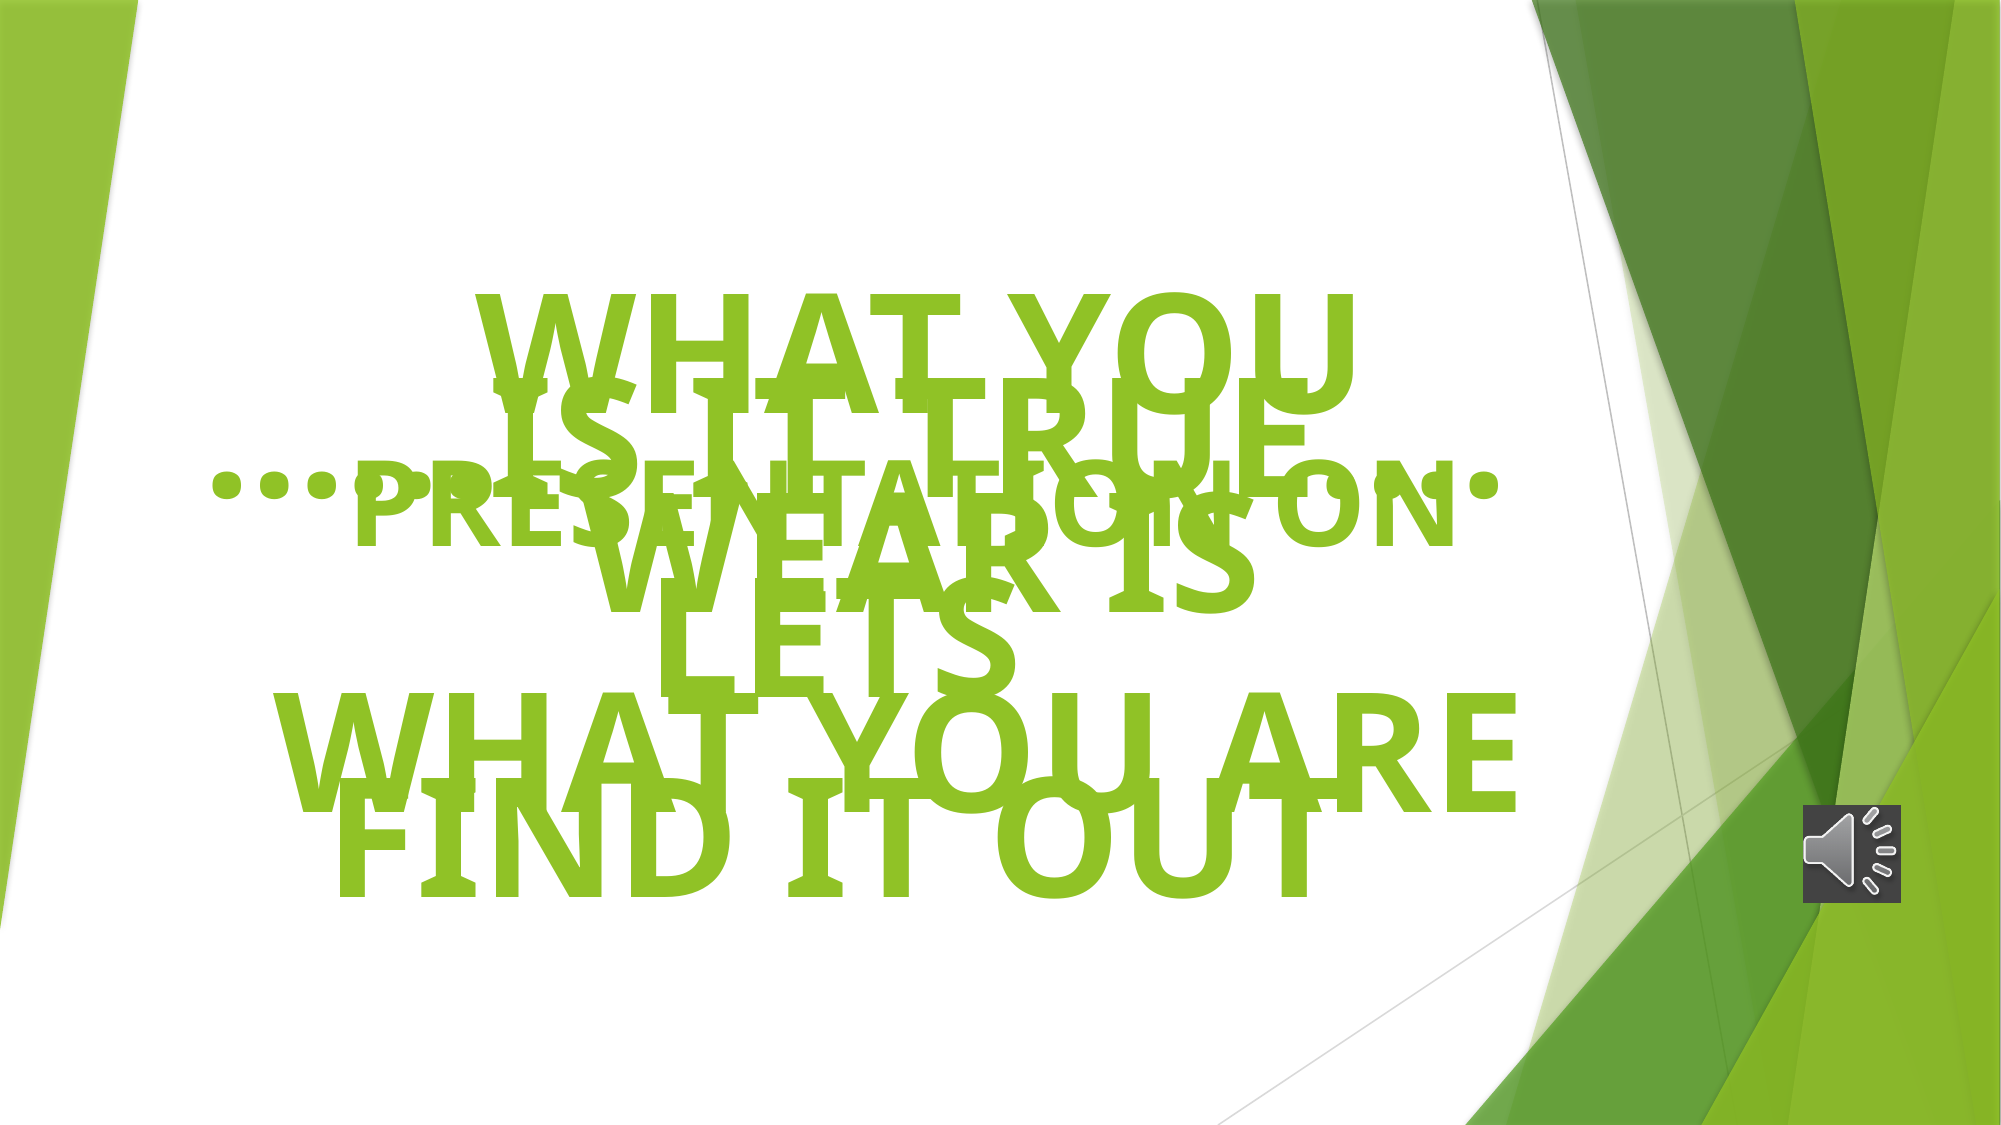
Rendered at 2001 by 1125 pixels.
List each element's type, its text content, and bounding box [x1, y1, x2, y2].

text_box WHAT YOU WEAR IS WHAT YOU ARE [242, 183, 1600, 854]
picture [1801, 803, 1903, 905]
text_box ……IS IT TRUE…. LETS FIND IT OUT [177, 268, 1535, 939]
